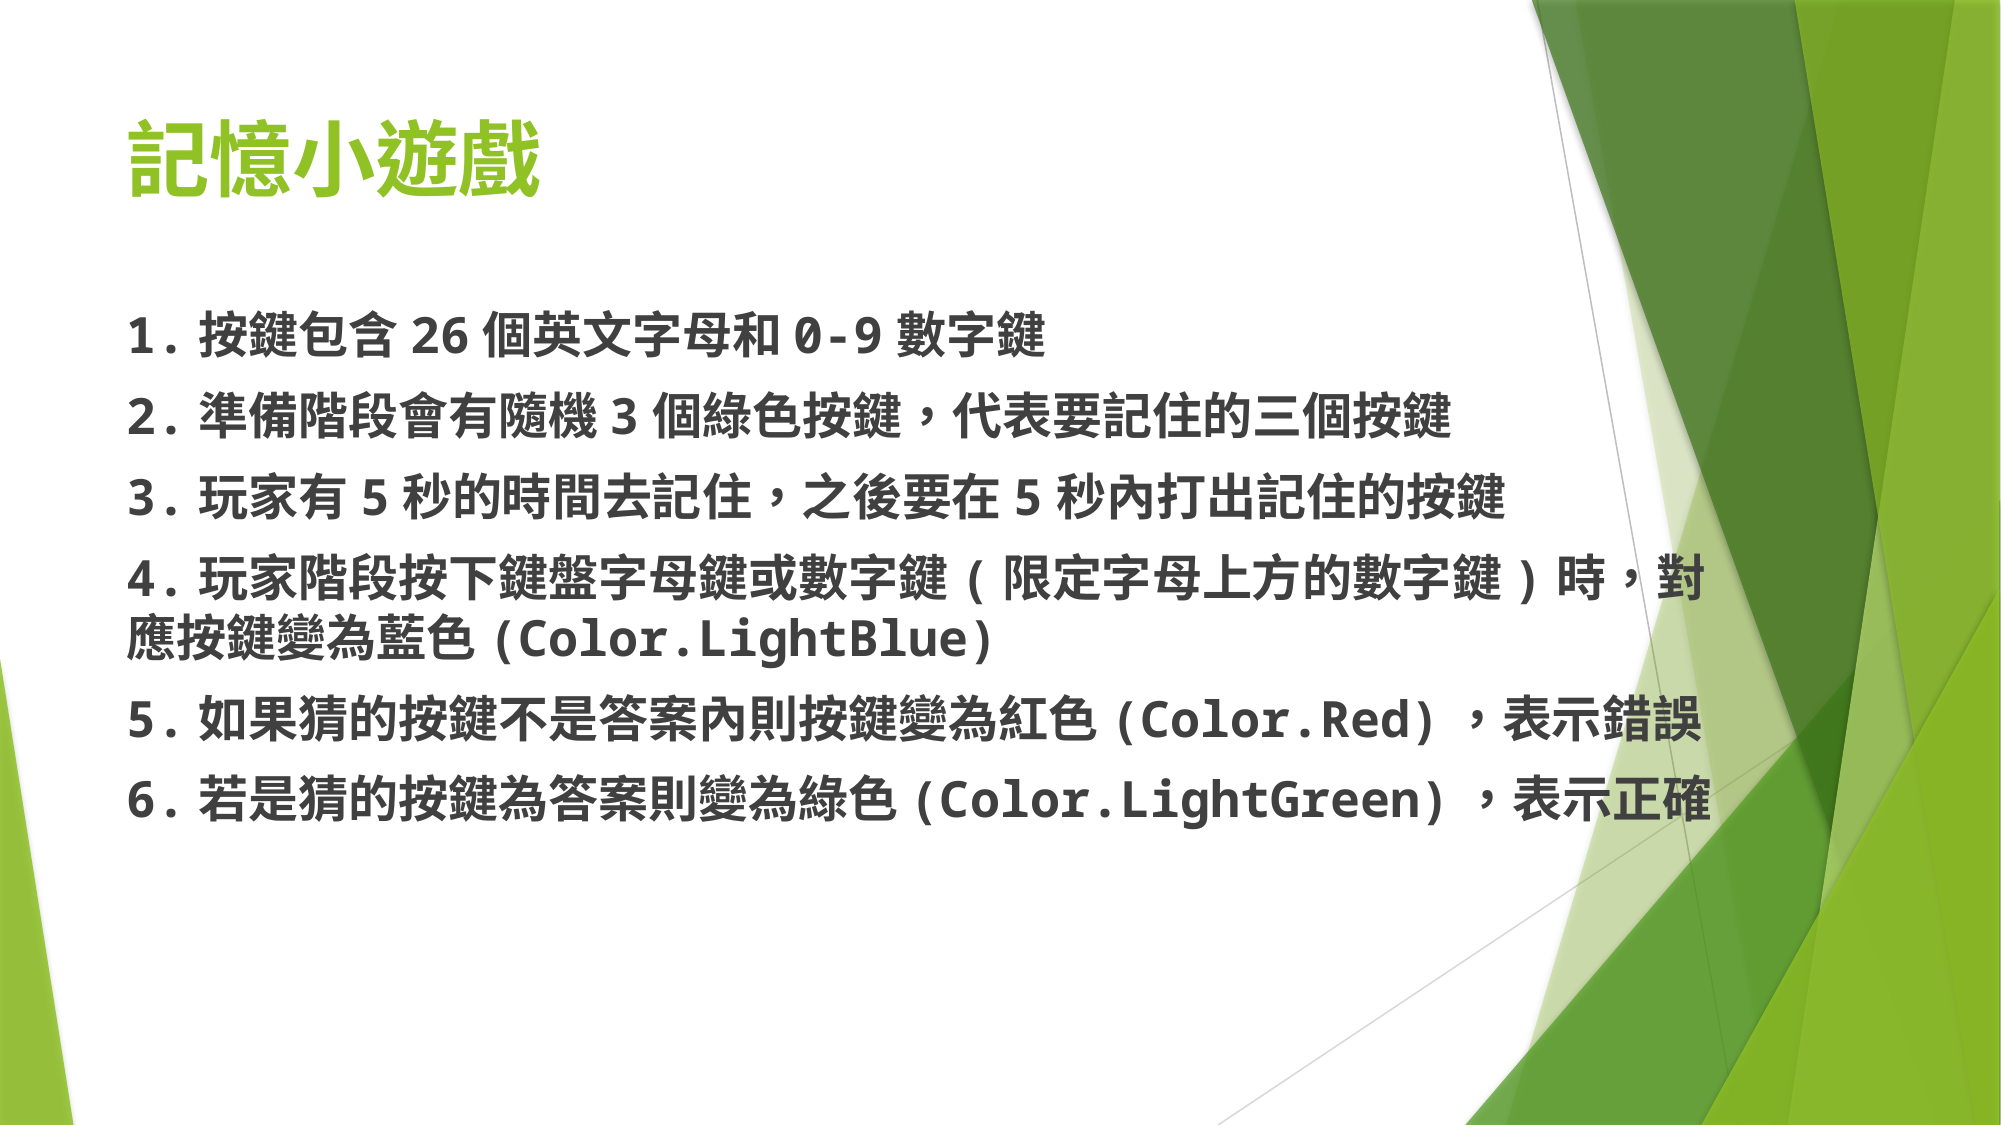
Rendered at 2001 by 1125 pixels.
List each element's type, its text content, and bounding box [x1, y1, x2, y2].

list 1.按鍵包含26個英文字母和0-9數字鍵 2.準備階段會有隨機3個綠色按鍵，代表要記住的三個按鍵 3.玩家有5秒的時間去記住，之後要在5秒內打出記住的按鍵 4.玩家階段按下鍵盤字母鍵或數字鍵(限定字母上方的數字鍵)時，對應按鍵變為藍色(Color.LightBlue) 5.如果猜的按鍵不是答案內則按鍵變為紅色(Color.Red)，表示錯誤 6.若是猜的按鍵為答案則變為綠色(Color.LightGreen)，表示正確 [111, 296, 1746, 1044]
title 記憶小遊戲 [111, 99, 1522, 296]
